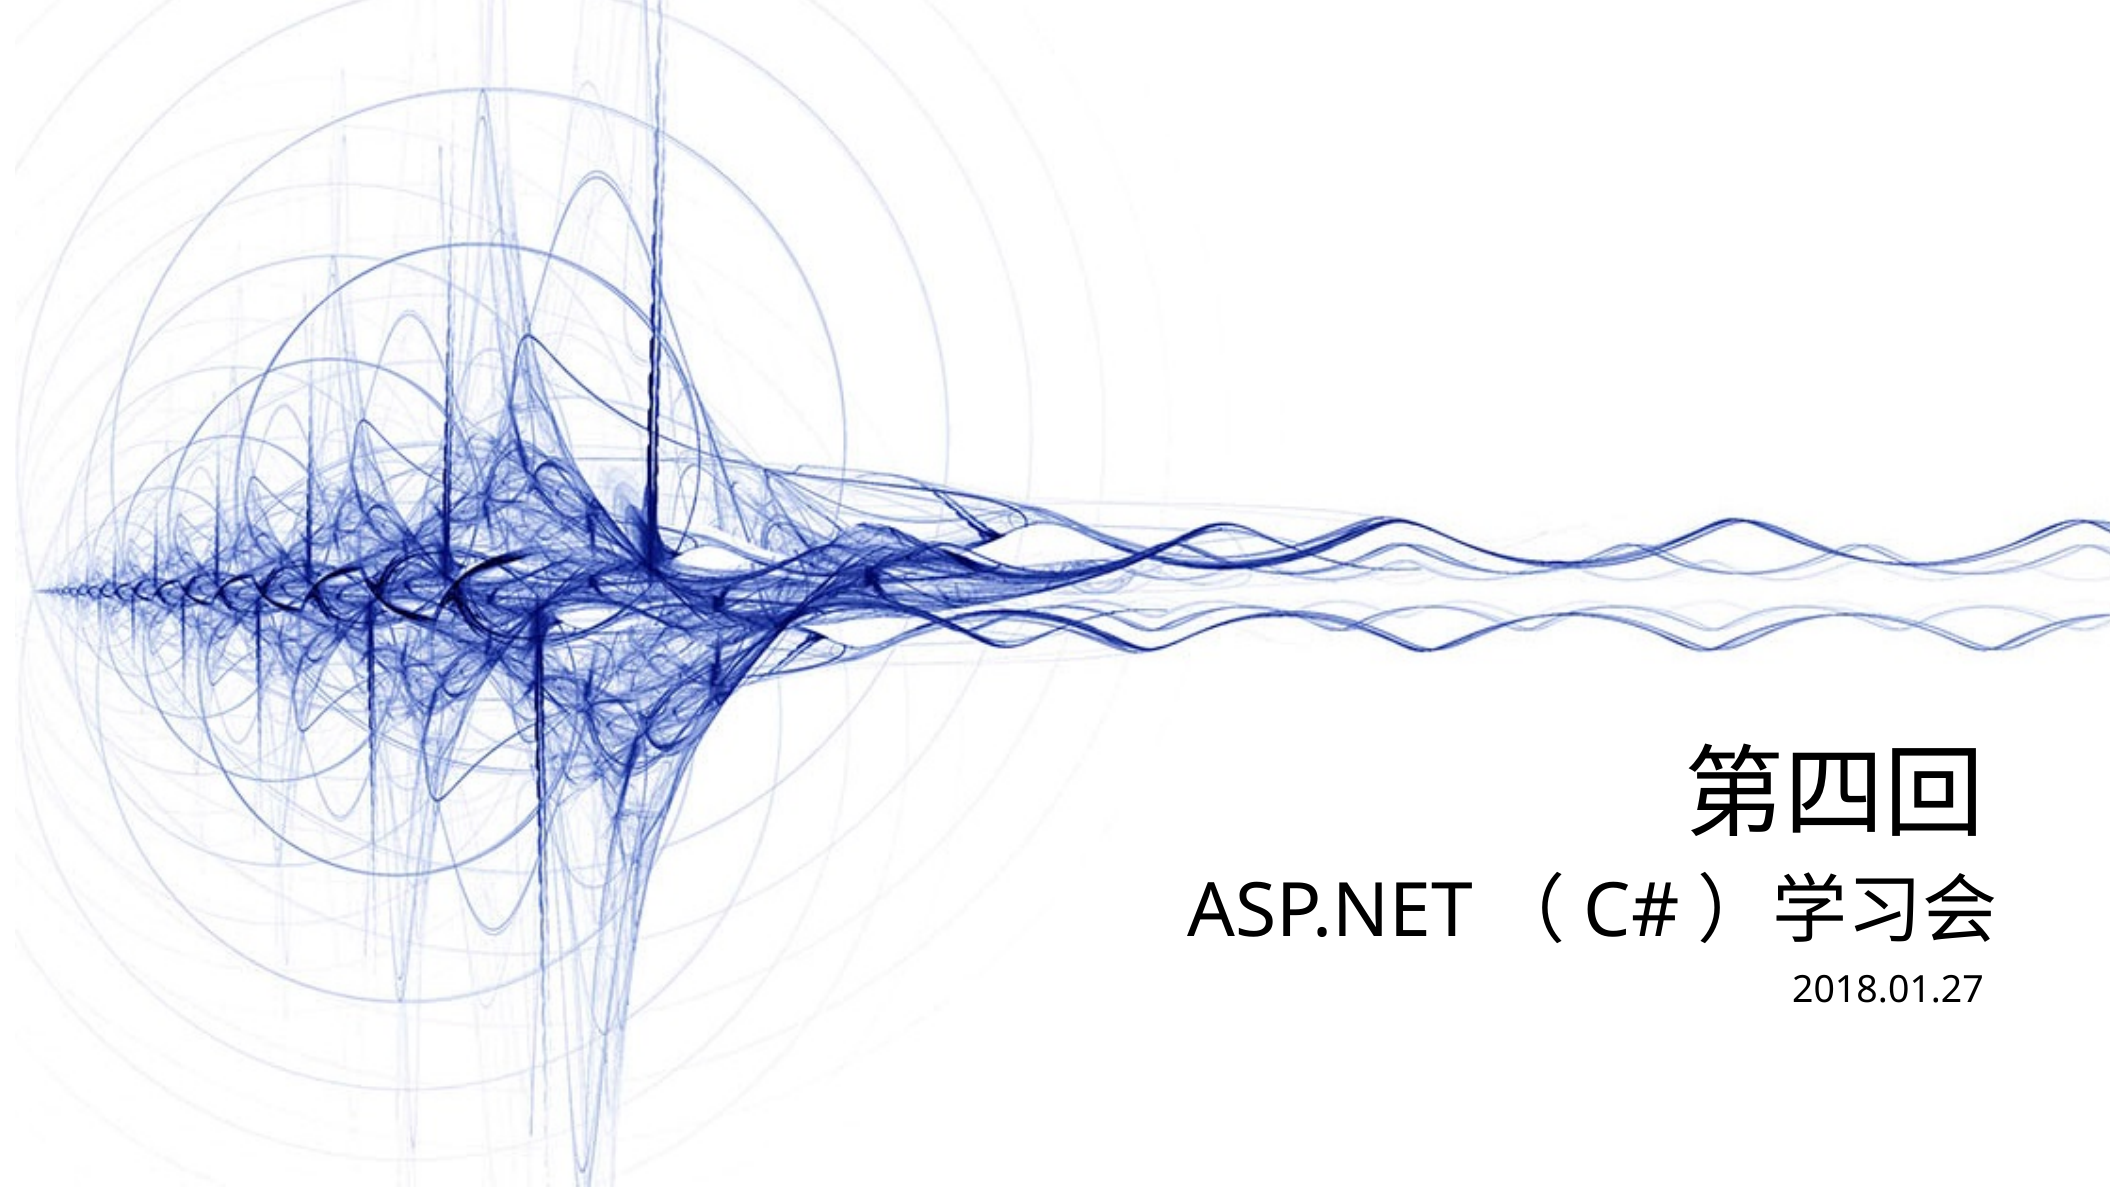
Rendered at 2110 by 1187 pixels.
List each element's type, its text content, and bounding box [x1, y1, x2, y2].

text_box 2018.01.27 [1288, 959, 1996, 1016]
text_box ASP.NET（C#）学习会 [1176, 855, 2009, 957]
text_box 第四回 [1397, 723, 1996, 855]
text_box [14, 0, 2110, 1187]
